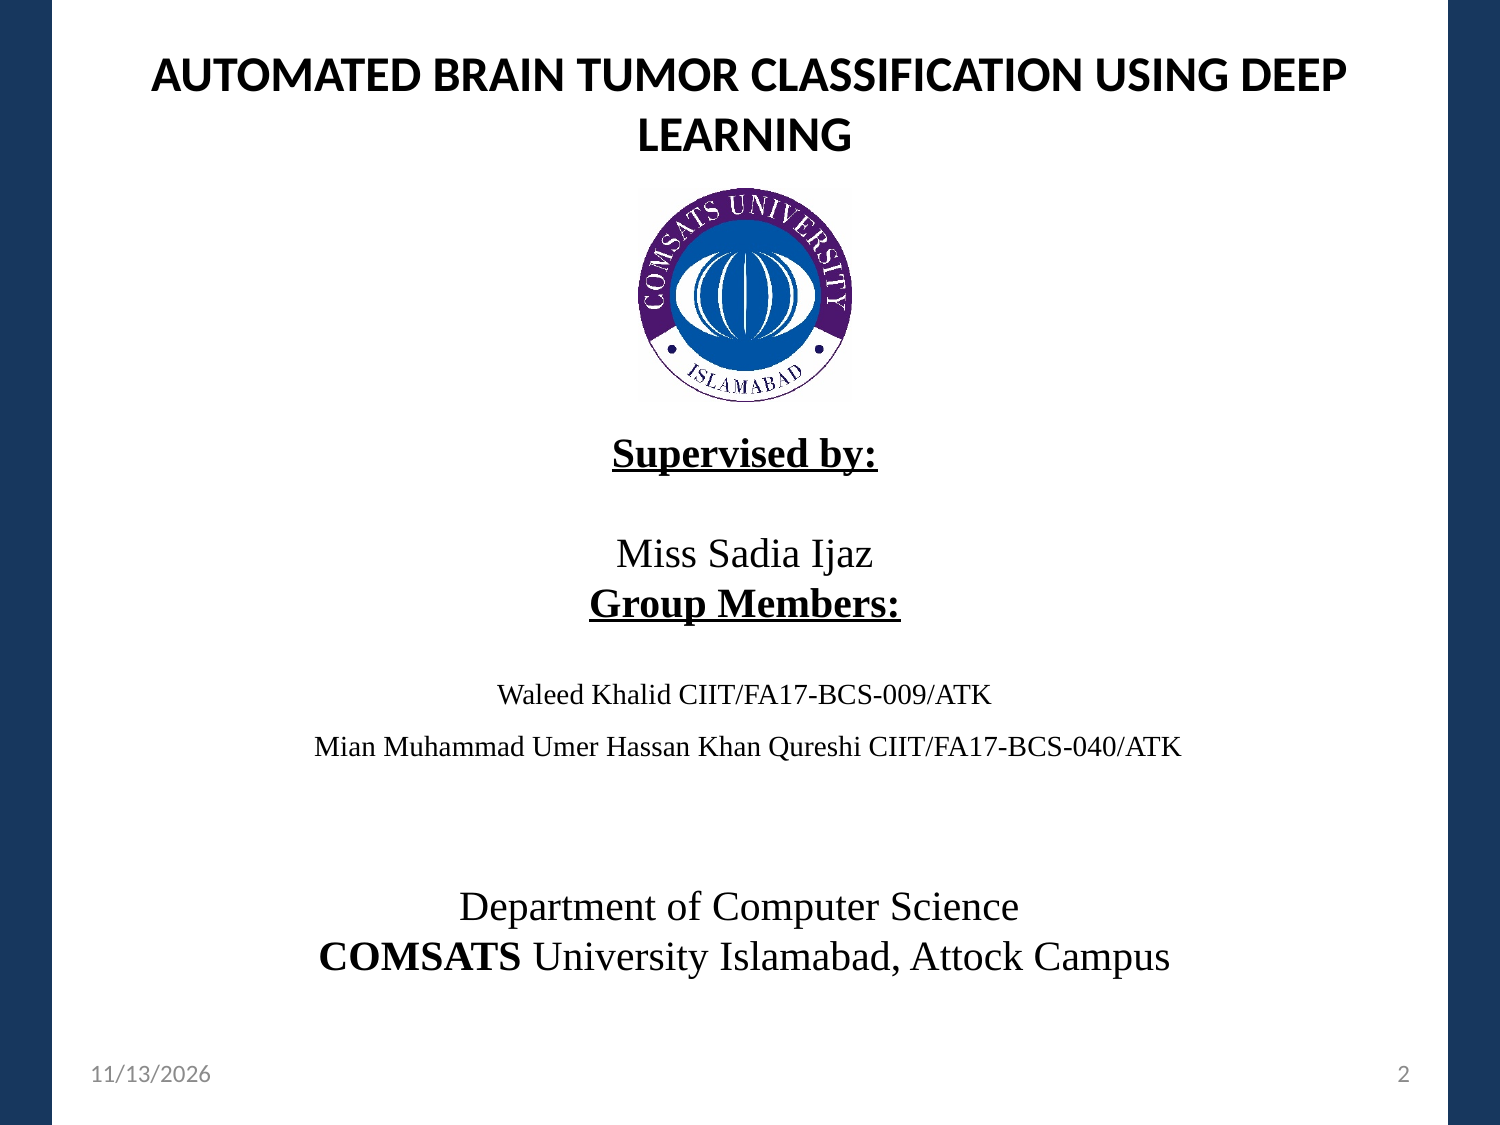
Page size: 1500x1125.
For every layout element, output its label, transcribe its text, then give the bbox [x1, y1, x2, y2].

slide_number 2 [1074, 1042, 1425, 1103]
text_box Supervised by: Miss Sadia Ijaz Group Members: Waleed Khalid CIIT/FA17-BCS-009/ATK Mian Muhammad Umer Hassan Khan Qureshi CIIT/FA17-BCS-040/ATK Department of Computer Science COMSATS University Islamabad, Attock Campus [52, 367, 1448, 987]
title AUTOMATED BRAIN TUMOR CLASSIFICATION USING DEEP LEARNING [69, 37, 1420, 225]
picture [637, 188, 852, 403]
text_box [1448, 0, 1500, 1125]
text_box [0, 0, 52, 1125]
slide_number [75, 1042, 425, 1103]
